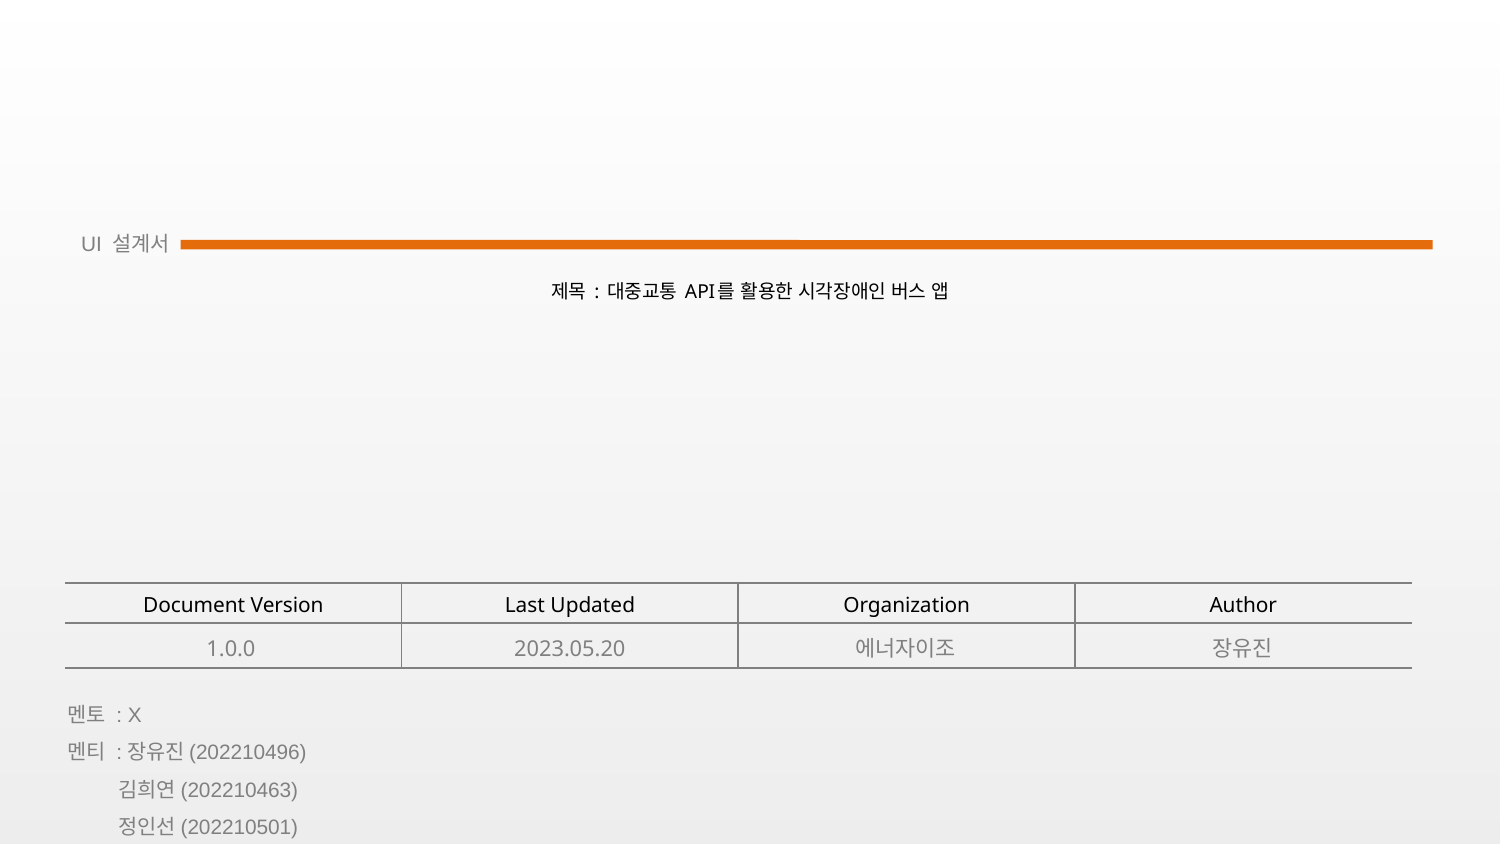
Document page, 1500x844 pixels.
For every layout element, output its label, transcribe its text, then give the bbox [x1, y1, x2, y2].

list 1.0.0 [65, 627, 397, 663]
list 2023.05.20 [404, 627, 736, 663]
text_box 멘토 : X 멘티 :장유진(202210496) 김희연(202210463) 정인선(202210501) [53, 681, 322, 844]
title 제목 : 대중교통 API를 활용한 시각장애인 버스 앱 [58, 268, 1447, 340]
list 장유진 [1077, 627, 1409, 663]
list 에너자이조 [739, 627, 1071, 663]
